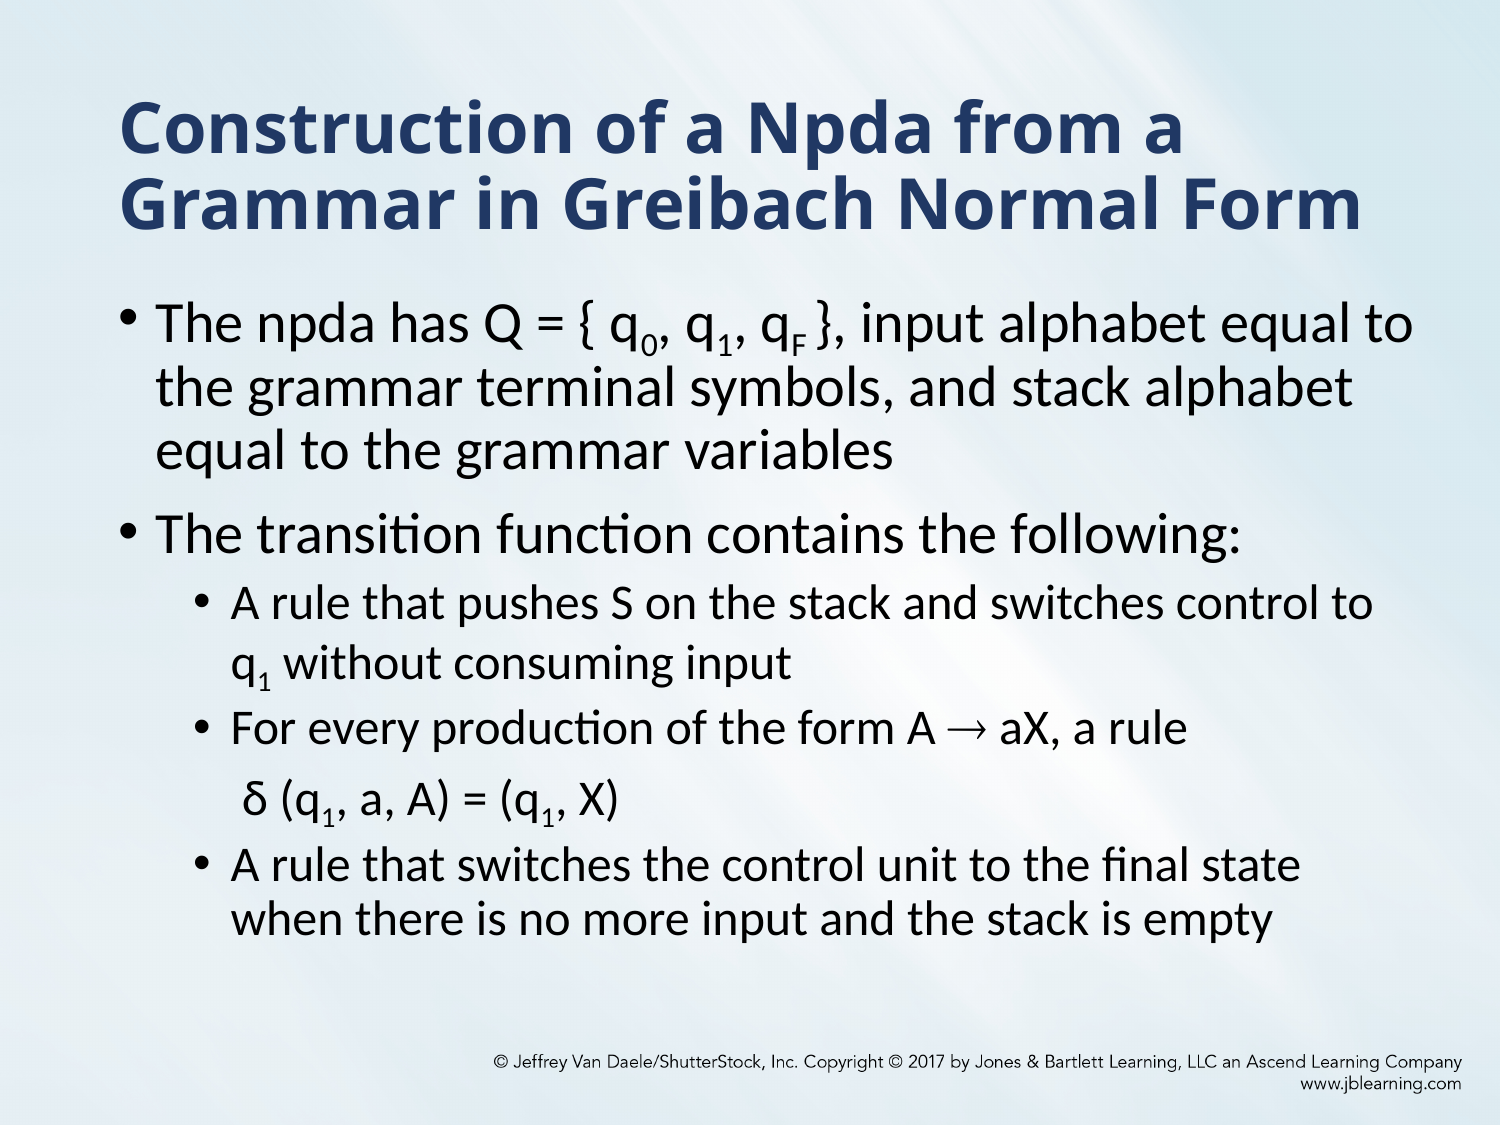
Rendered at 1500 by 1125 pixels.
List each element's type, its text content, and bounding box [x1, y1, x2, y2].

title Construction of a Npda from a Grammar in Greibach Normal Form [103, 59, 1412, 277]
list The npda has Q = { q0, q1, qF }, input alphabet equal to the grammar terminal symbols, and stack alphabet equal to the grammar variables The transition function contains the following: A rule that pushes S on the stack and switches control to q1 without consuming input For every production of the form A  aX, a rule δ (q1, a, A) = (q1, X) A rule that switches the control unit to the final state when there is no more input and the stack is empty [103, 277, 1431, 960]
picture [0, 0, 1500, 1125]
